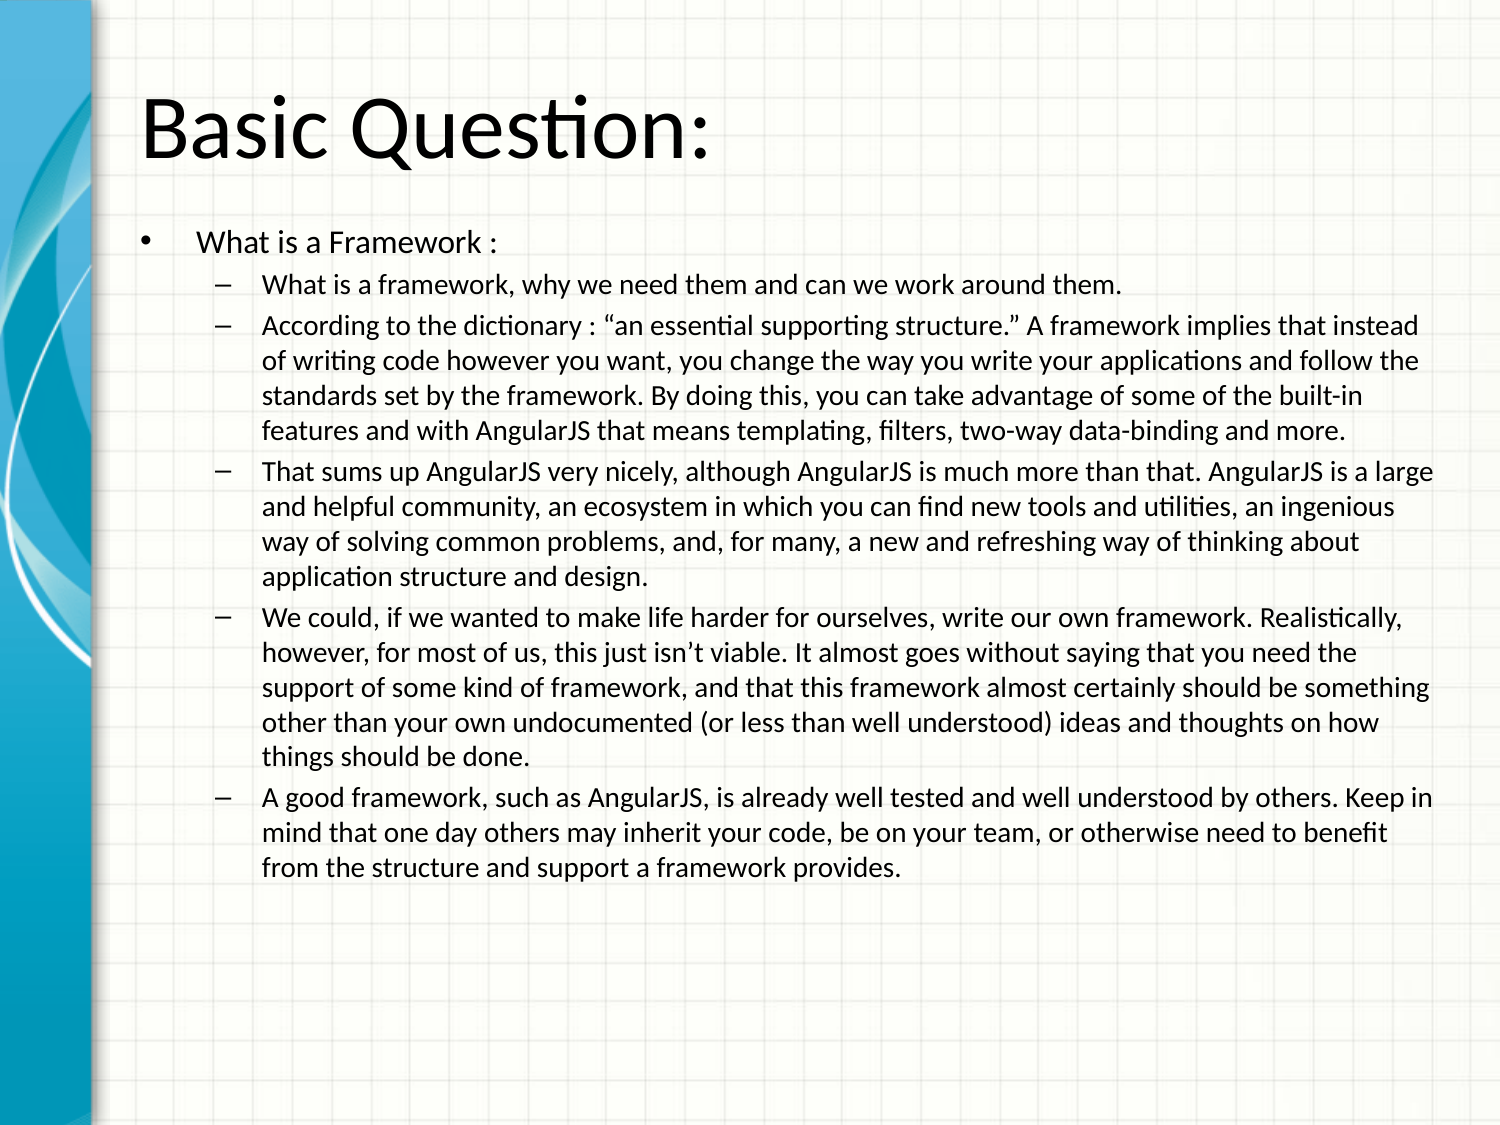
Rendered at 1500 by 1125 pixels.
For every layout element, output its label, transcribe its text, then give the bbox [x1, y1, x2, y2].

title Basic Question: [125, 44, 1450, 200]
picture [0, 0, 1500, 1125]
list What is a Framework : What is a framework, why we need them and can we work around them. According to the dictionary : “an essential supporting structure.” A framework implies that instead of writing code however you want, you change the way you write your applications and follow the standards set by the framework. By doing this, you can take advantage of some of the built-in features and with AngularJS that means templating, filters, two-way data-binding and more. That sums up AngularJS very nicely, although AngularJS is much more than that. AngularJS is a large and helpful community, an ecosystem in which you can find new tools and utilities, an ingenious way of solving common problems, and, for many, a new and refreshing way of thinking about application structure and design. We could, if we wanted to make life harder for ourselves, write our own framework. Realistically, however, for most of us, this just isn’t viable. It almost goes without saying that you need the support of some kind of framework, and that this framework almost certainly should be something other than your own undocumented (or less than well understood) ideas and thoughts on how things should be done. A good framework, such as AngularJS, is already well tested and well understood by others. Keep in mind that one day others may inherit your code, be on your team, or otherwise need to benefit from the structure and support a framework provides. [125, 212, 1450, 1000]
